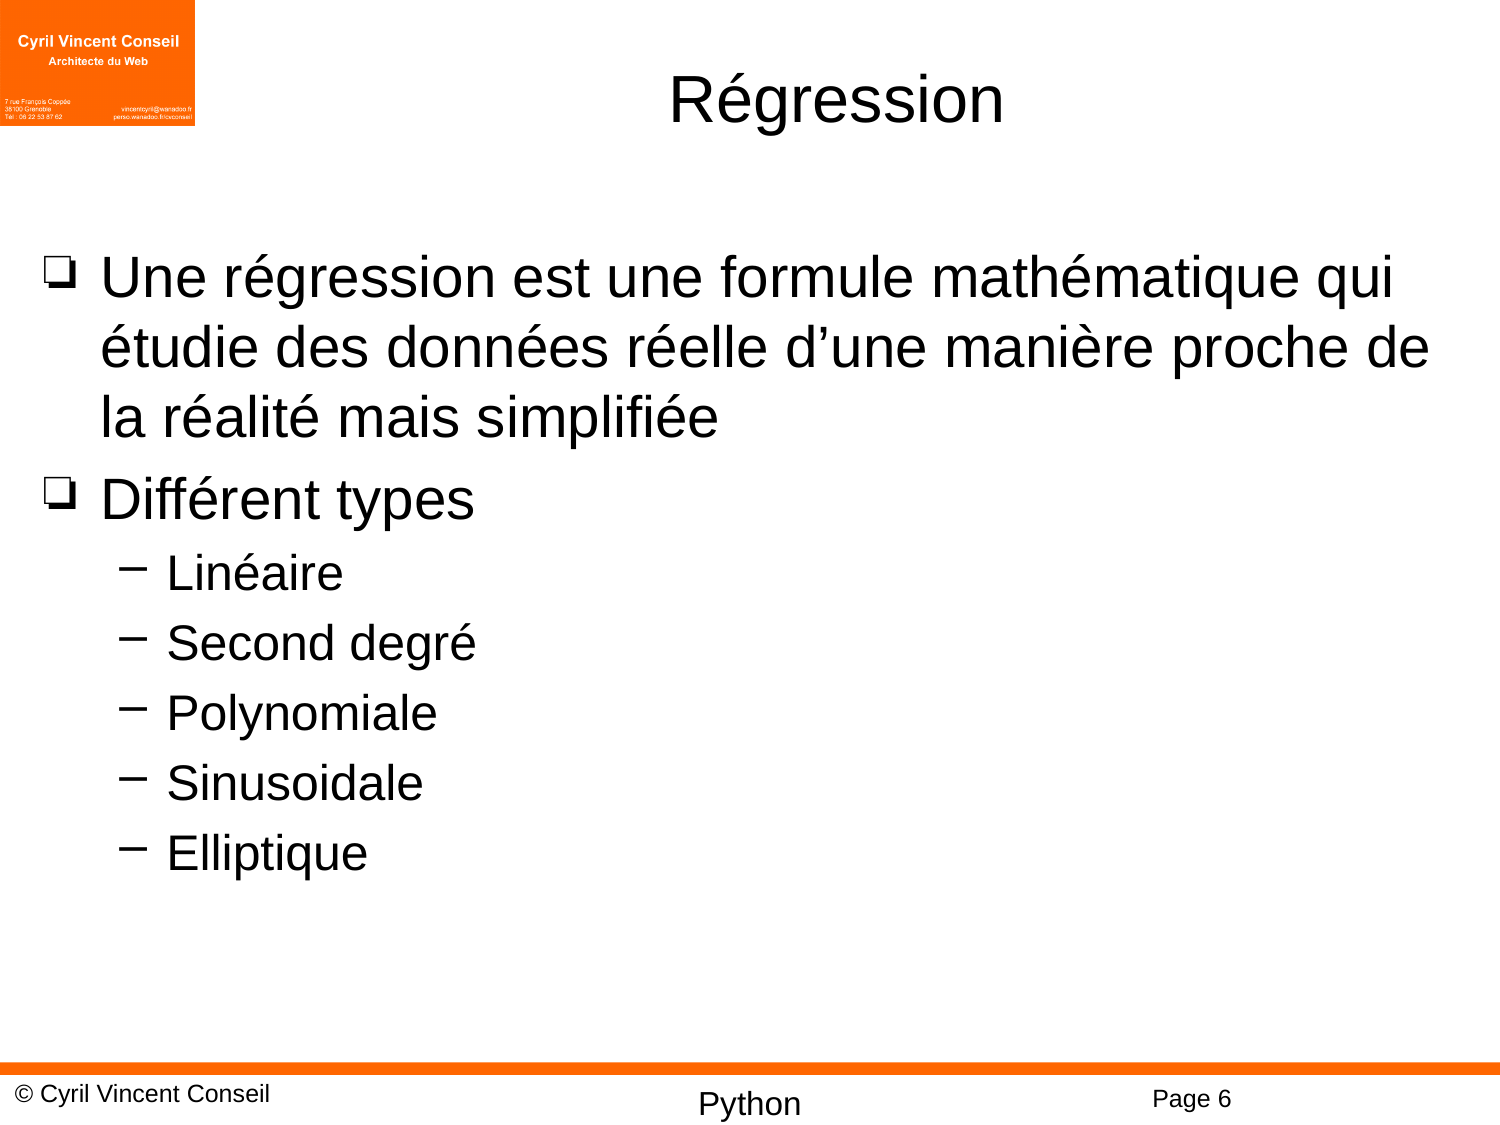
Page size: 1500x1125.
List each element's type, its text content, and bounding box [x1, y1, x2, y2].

title Régression [194, 2, 1480, 190]
list Une régression est une formule mathématique qui étudie des données réelle d’une manière proche de la réalité mais simplifiée Différent types Linéaire Second degré Polynomiale Sinusoidale Elliptique [29, 231, 1468, 1059]
picture [0, 0, 195, 126]
